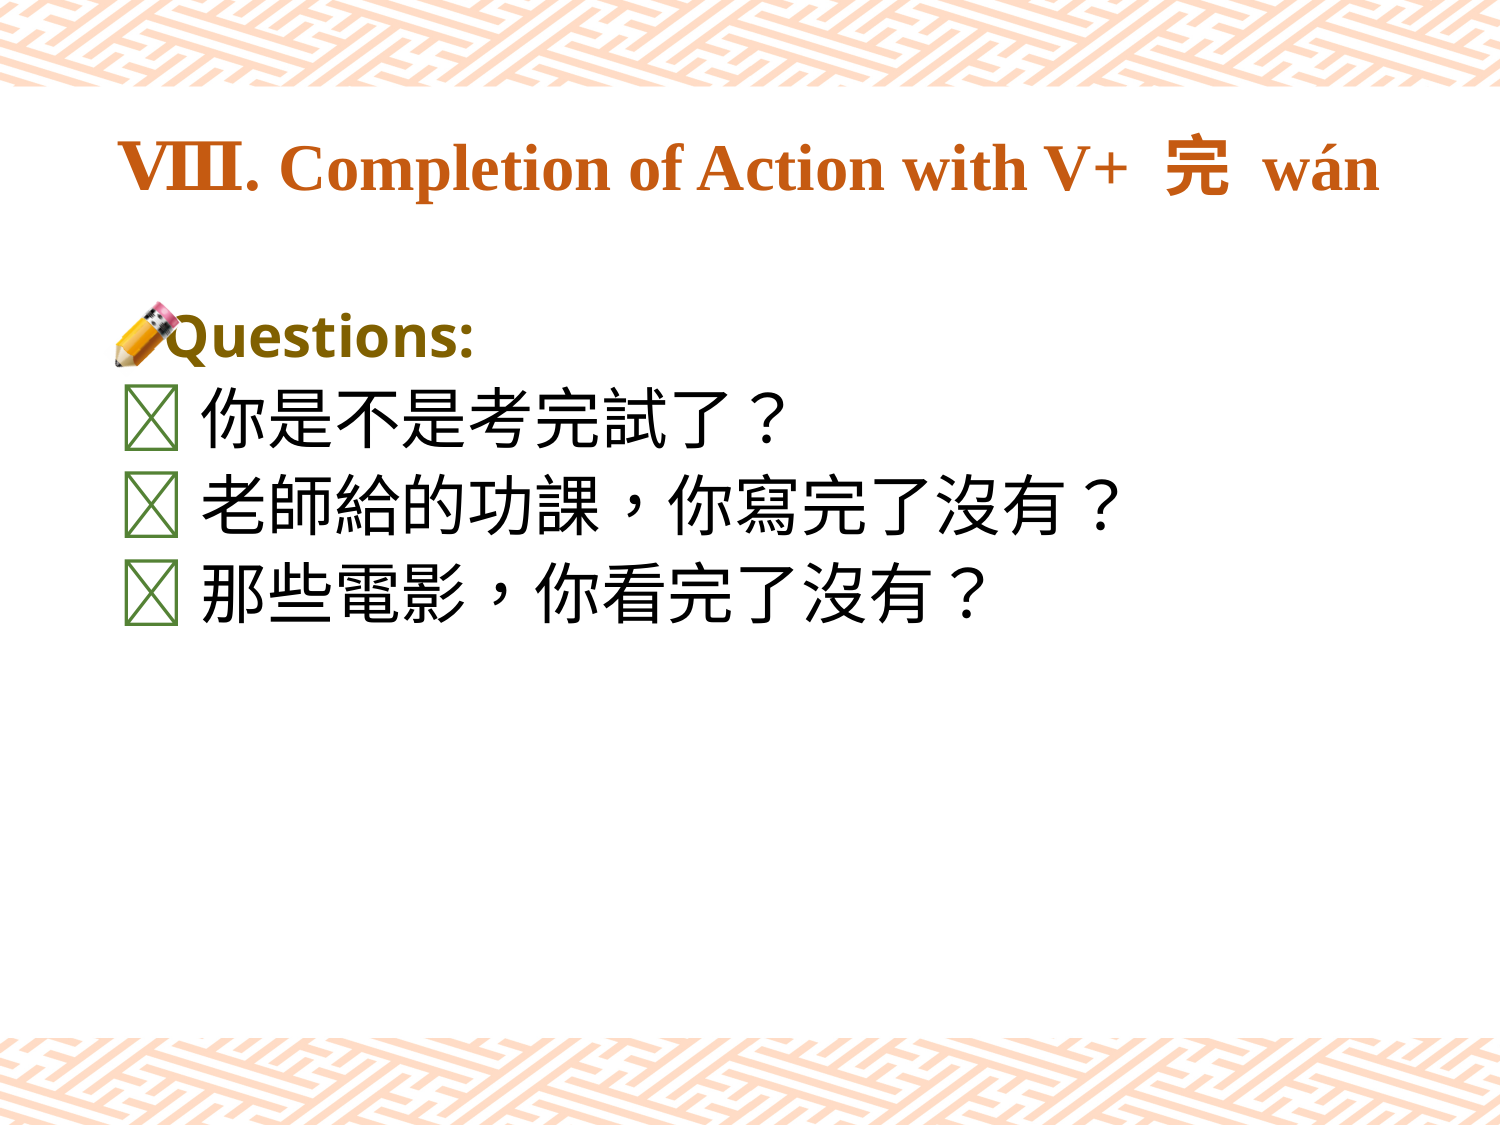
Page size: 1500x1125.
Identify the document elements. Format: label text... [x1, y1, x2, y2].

list Questions: 你是不是考完試了？ 老師給的功課，你寫完了沒有？ 那些電影，你看完了沒有？ [103, 299, 1397, 1014]
title Ⅷ. Completion of Action with V+ 完 wán [103, 59, 1397, 278]
picture [0, 0, 1500, 1125]
